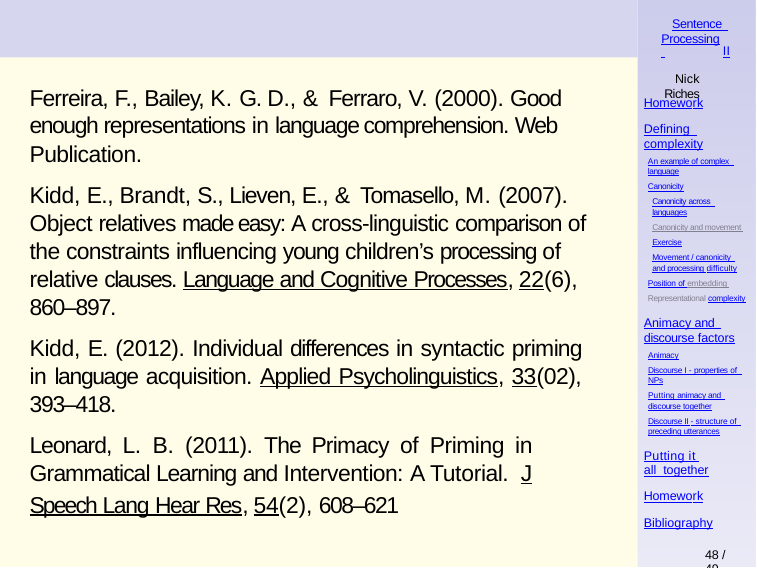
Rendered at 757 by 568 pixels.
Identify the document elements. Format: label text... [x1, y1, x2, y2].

text_box Ferreira, F., Bailey, K. G. D., & Ferraro, V. (2000). Good enough representations in language comprehension. Web Publication. Kidd, E., Brandt, S., Lieven, E., & Tomasello, M. (2007). Object relatives made easy: A cross-linguistic comparison of the constraints influencing young children’s processing of relative clauses. Language and Cognitive Processes, 22(6), 860–897. Kidd, E. (2012). Individual differences in syntactic priming in language acquisition. Applied Psycholinguistics, 33(02), 393–418. Leonard, L. B. (2011). The Primacy of Priming in Grammatical Learning and Intervention: A Tutorial. J [27, 81, 603, 487]
text_box Defining complexity An example of complex language Canonicity Canonicity across languages Canonicity and movement Exercise Movement / canonicity and processing difficulty Position of embedding Representational complexity [641, 118, 753, 304]
text_box 48 / 49 [703, 548, 745, 568]
text_box Homework [641, 489, 705, 504]
text_box [0, 0, 638, 58]
text_box Homework [641, 92, 705, 110]
text_box Bibliography [641, 515, 716, 530]
picture [637, 0, 756, 567]
text_box Speech Lang Hear Res, 54(2), 608–621 [27, 493, 405, 518]
text_box Sentence Processing II Nick Riches [659, 13, 735, 89]
text_box Putting it all together [641, 445, 717, 478]
text_box Animacy and discourse factors Animacy Discourse I - properties of NPs Putting animacy and discourse together Discourse II - structure of preceding utterances [641, 312, 746, 437]
